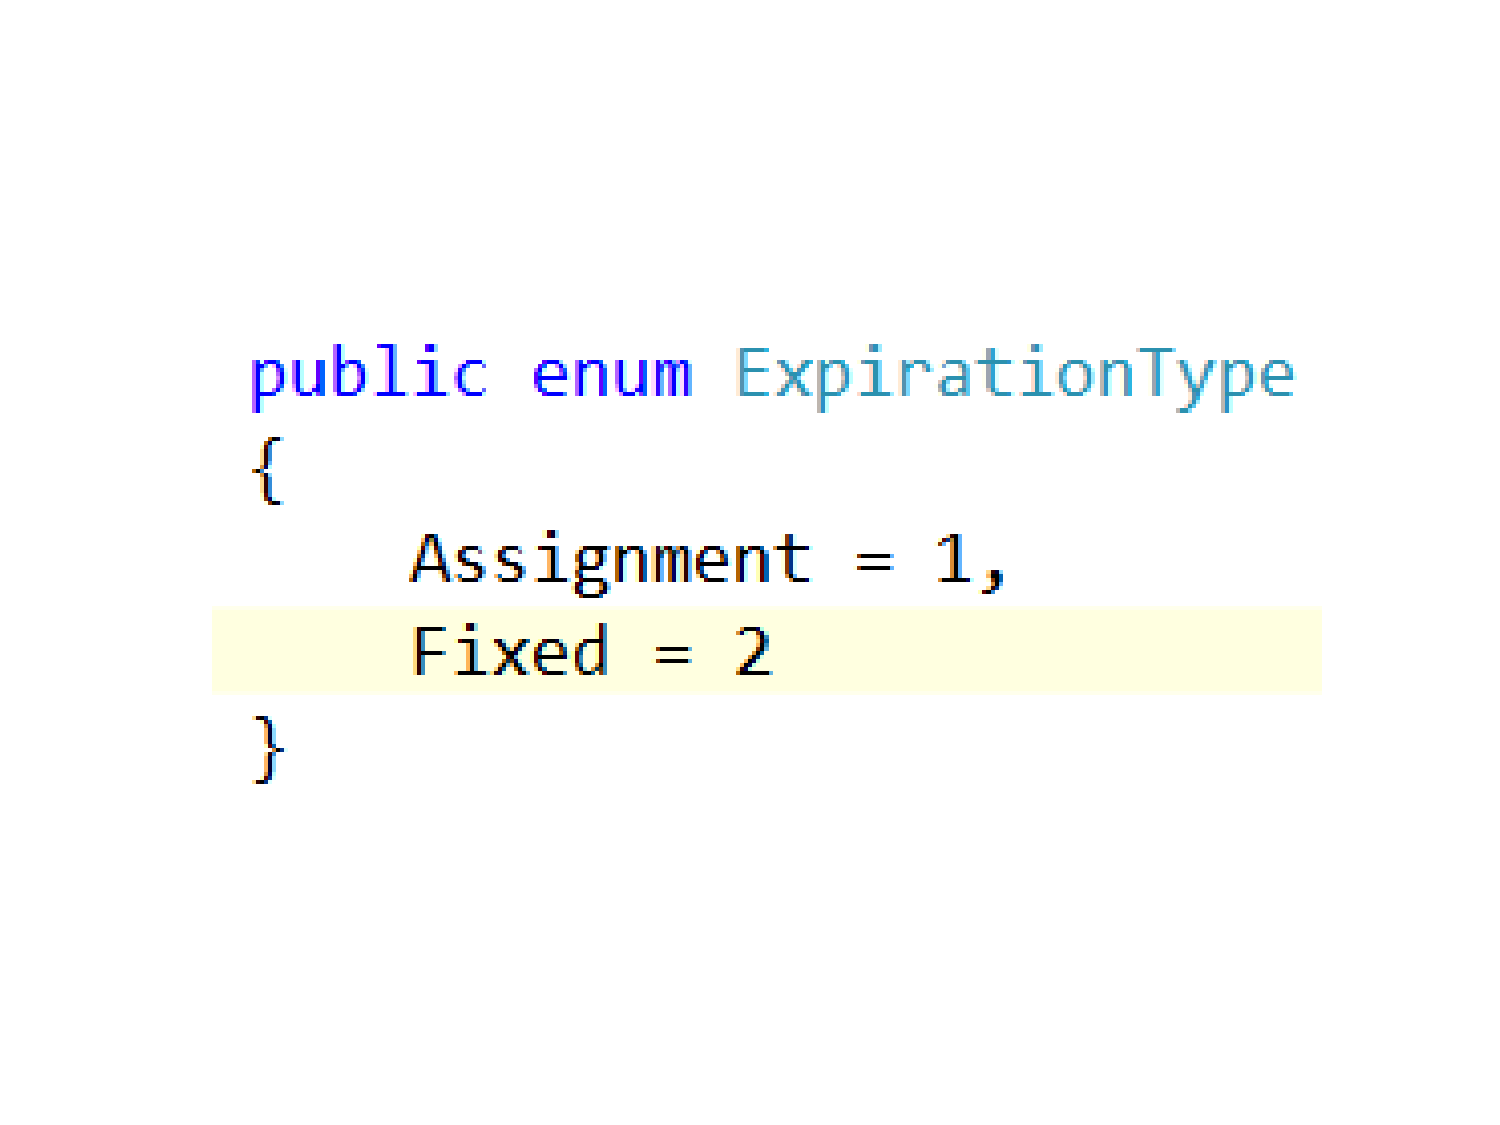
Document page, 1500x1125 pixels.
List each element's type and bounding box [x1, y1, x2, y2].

picture [212, 312, 1322, 813]
